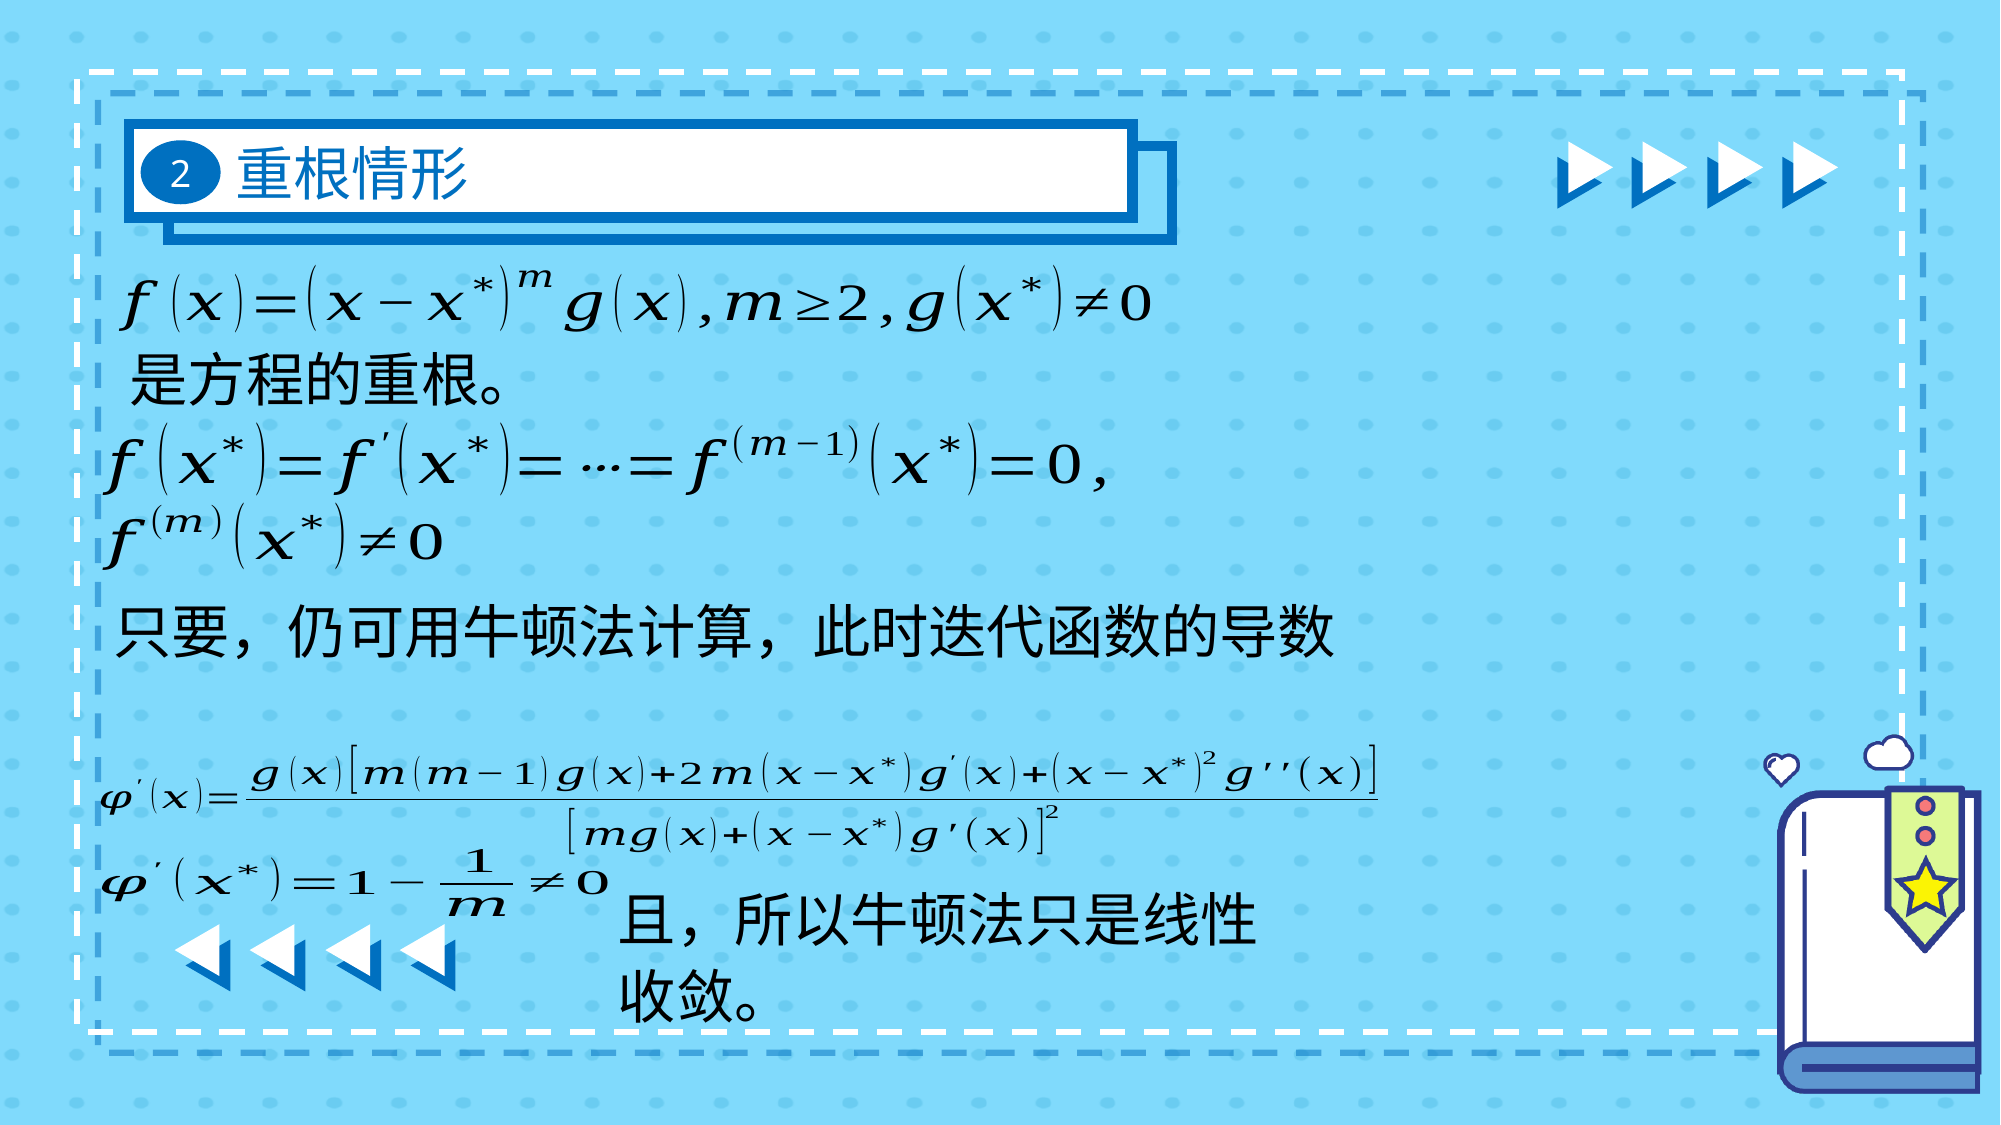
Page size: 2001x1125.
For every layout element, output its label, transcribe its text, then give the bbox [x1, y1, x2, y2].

text_box 重根情形 [220, 129, 1140, 215]
picture [3, 1, 2001, 1125]
text_box 2 [139, 139, 222, 206]
